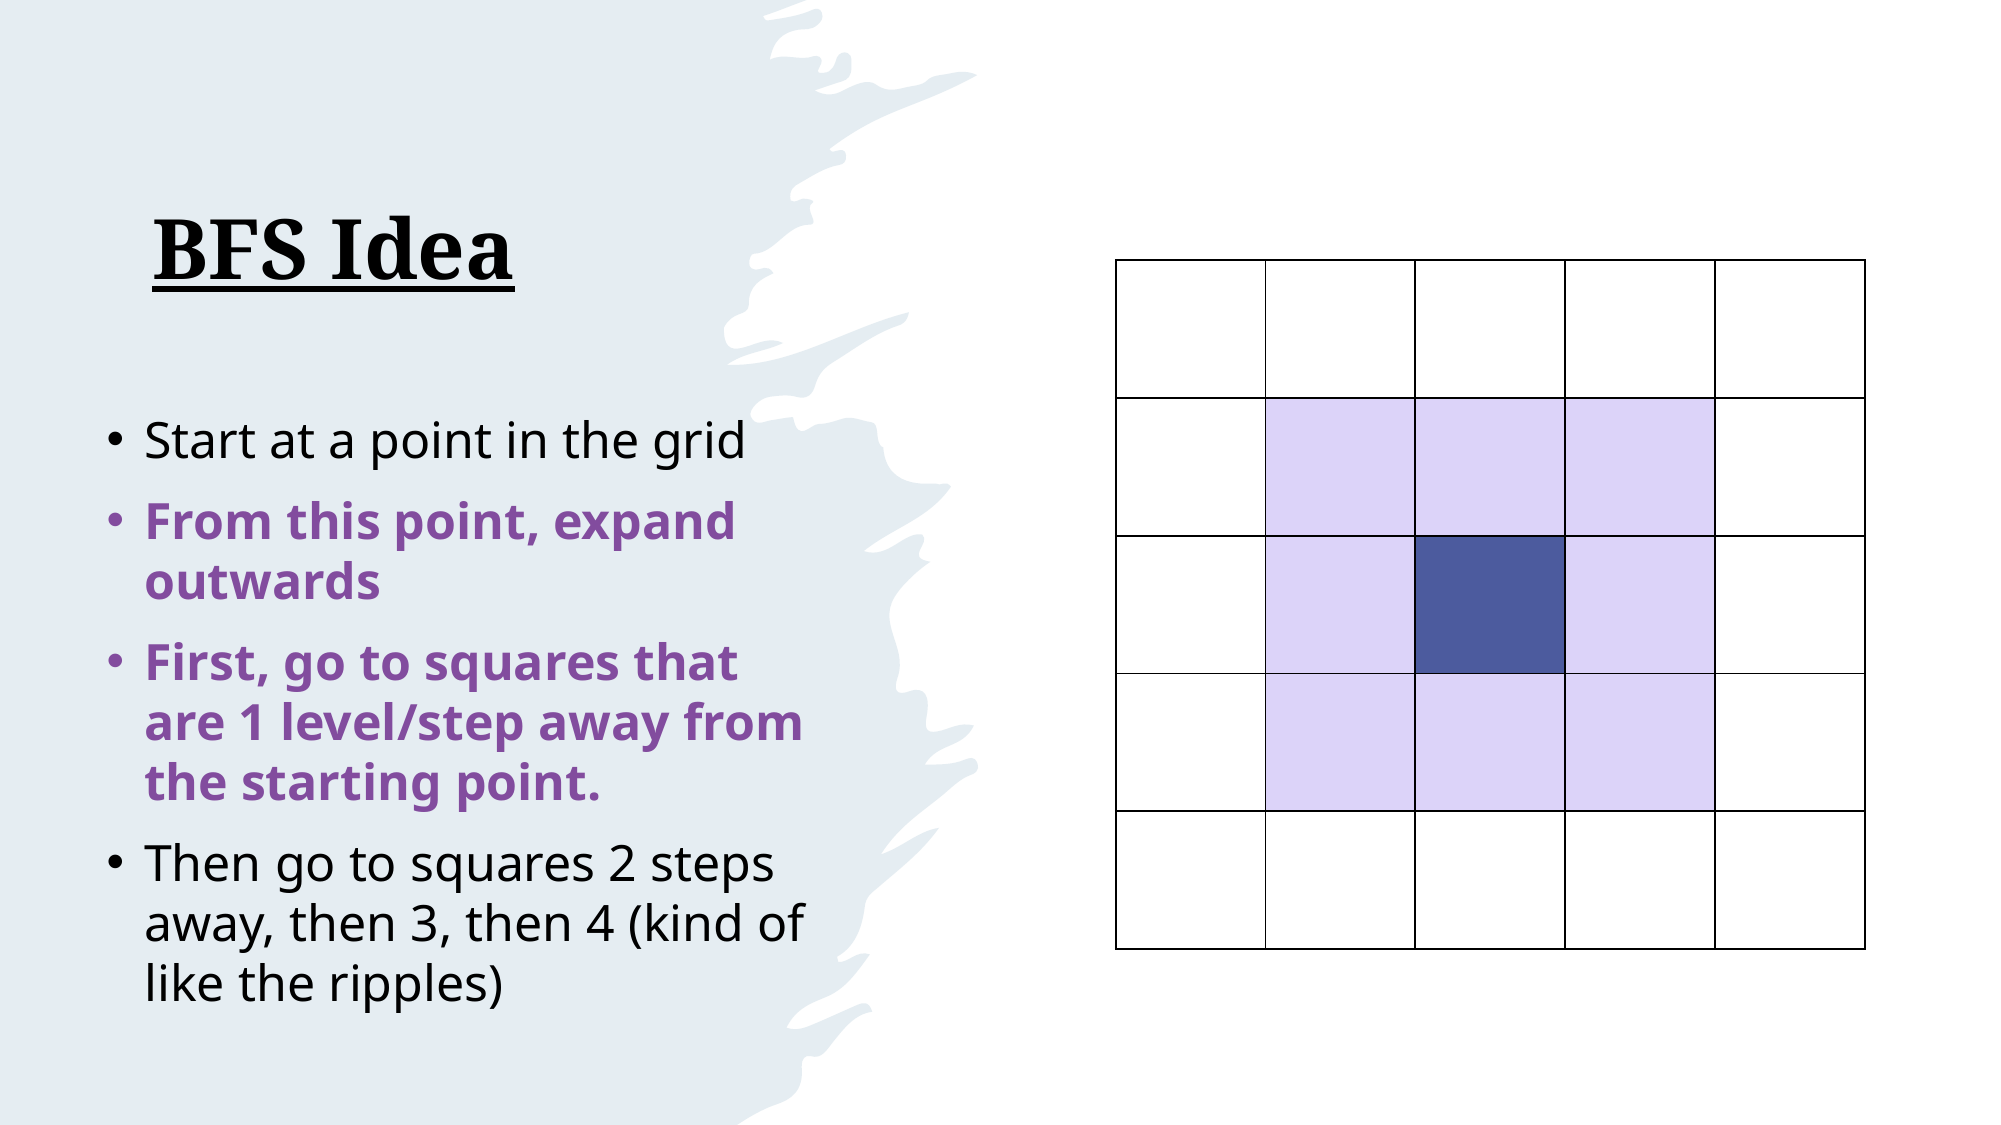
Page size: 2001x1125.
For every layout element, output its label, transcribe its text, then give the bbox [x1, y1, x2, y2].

title BFS Idea [137, 105, 776, 400]
table_cell [1117, 399, 1265, 535]
table_cell [1716, 674, 1864, 810]
table_cell [1416, 812, 1564, 948]
table_header [1416, 261, 1564, 397]
table_cell [1566, 537, 1714, 673]
table_header [1117, 261, 1265, 397]
table_cell [1266, 399, 1414, 535]
table_cell [1566, 399, 1714, 535]
table_cell [1117, 812, 1265, 948]
table_cell [1566, 812, 1714, 948]
table_cell [1416, 399, 1564, 535]
table_cell [1266, 537, 1414, 673]
text_box [0, 0, 980, 1125]
list Start at a point in the grid From this point, expand outwards First, go to squares that are 1 level/step away from the starting point. Then go to squares 2 steps away, then 3, then 4 (kind of like the ripples) [91, 400, 822, 1096]
table_cell [1566, 674, 1714, 810]
table_cell [1716, 812, 1864, 948]
text_box [741, 0, 2000, 1125]
table_cell [1266, 674, 1414, 810]
table_header [1716, 261, 1864, 397]
table_cell [1716, 537, 1864, 673]
table_cell [1716, 399, 1864, 535]
table_header [1266, 261, 1414, 397]
table_cell [1117, 674, 1265, 810]
table_cell [1266, 812, 1414, 948]
table_cell [1416, 674, 1564, 810]
table_header [1566, 261, 1714, 397]
table_cell [1117, 537, 1265, 673]
table_cell [1416, 537, 1564, 673]
